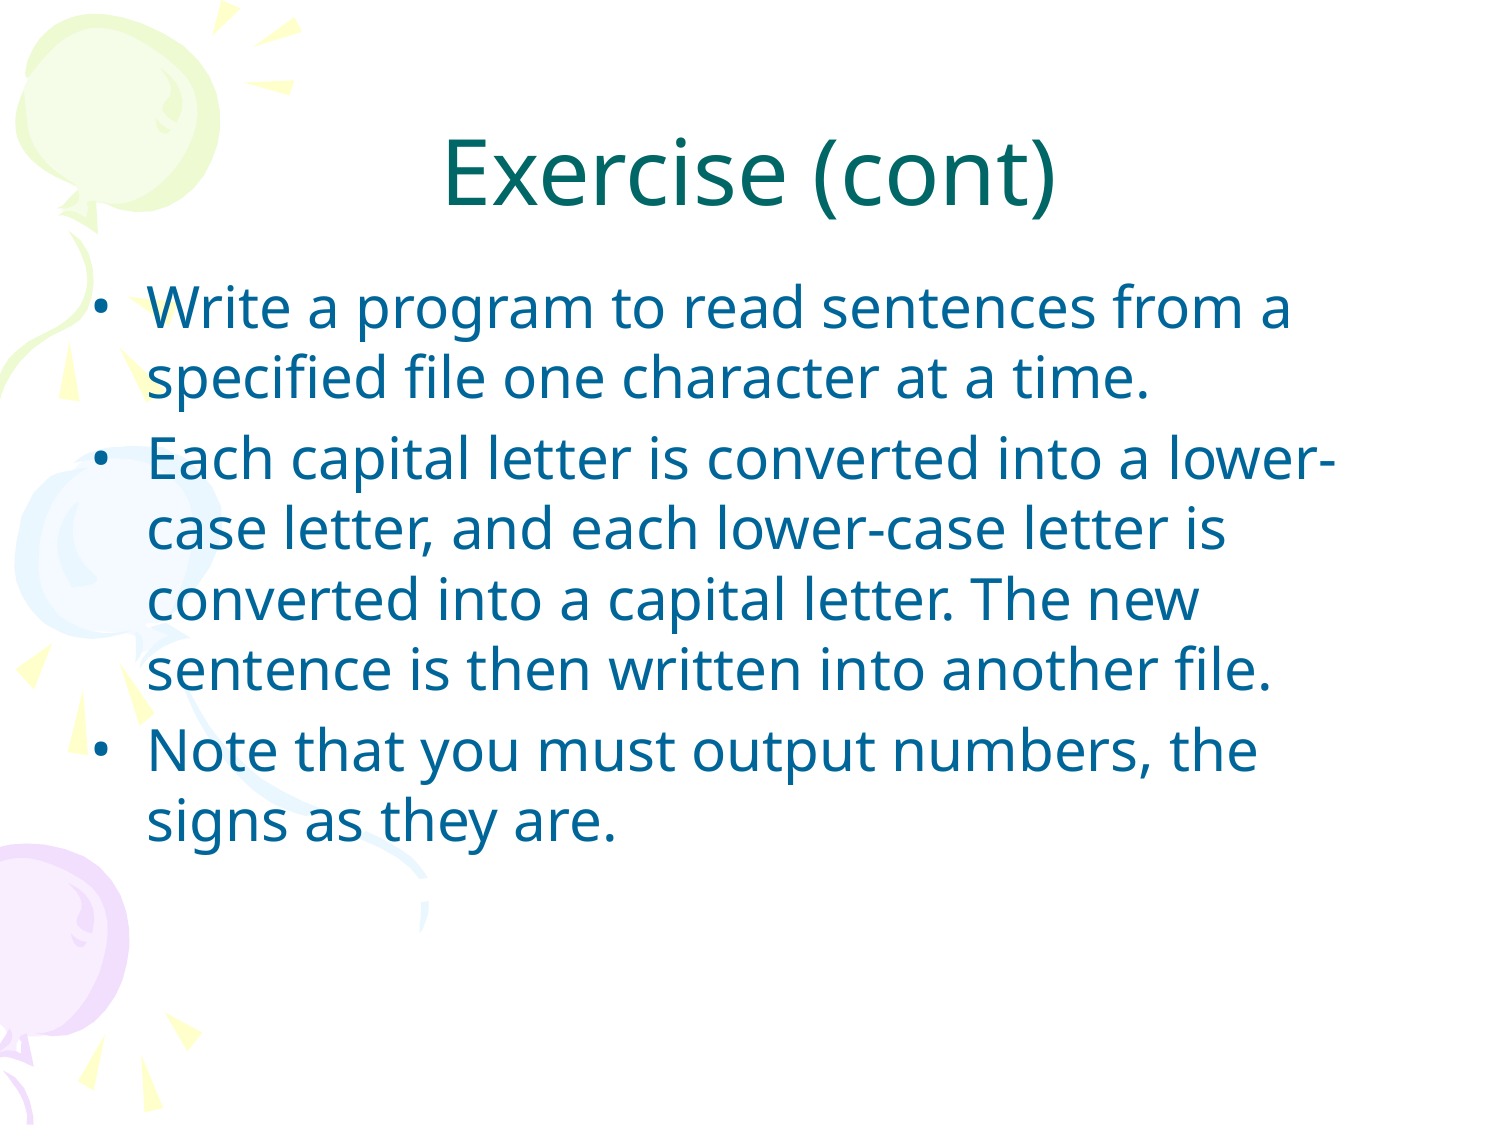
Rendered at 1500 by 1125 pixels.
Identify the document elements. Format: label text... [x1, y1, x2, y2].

title Exercise (cont) [72, 16, 1425, 233]
list Write a program to read sentences from a specified file one character at a time. Each capital letter is converted into a lower-case letter, and each lower-case letter is converted into a capital letter. The new sentence is then written into another file. Note that you must output numbers, the signs as they are. [75, 262, 1425, 994]
